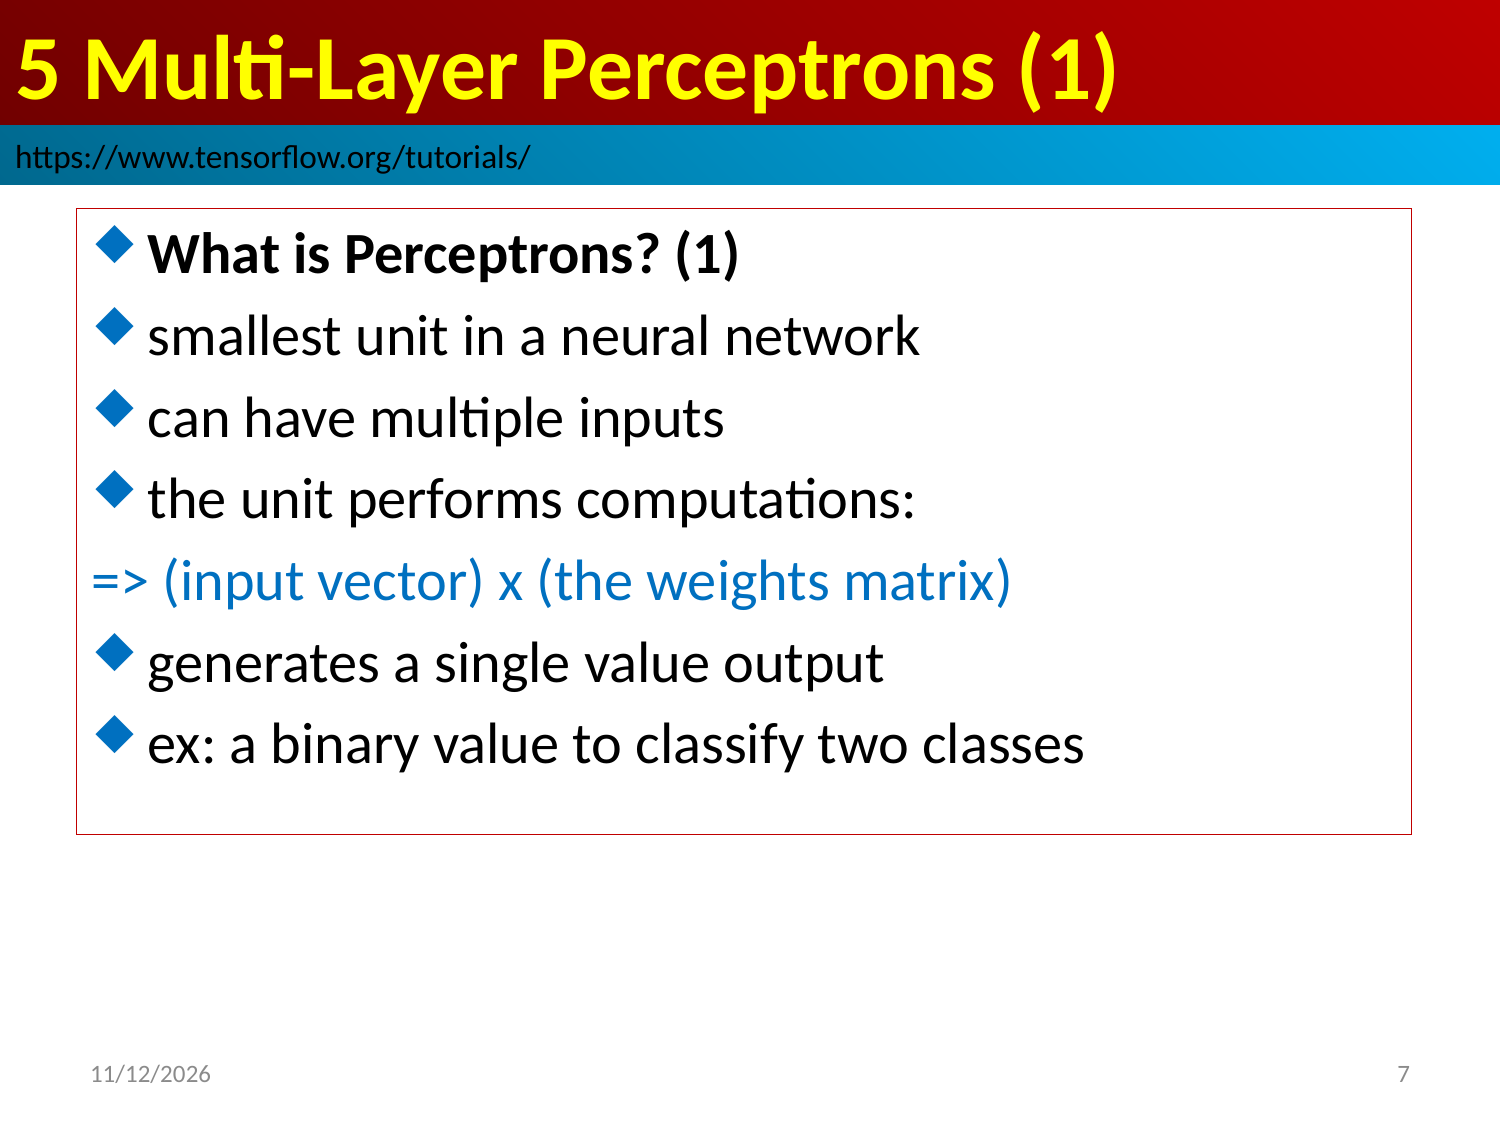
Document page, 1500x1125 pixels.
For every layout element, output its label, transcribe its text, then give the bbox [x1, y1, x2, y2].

title 5 Multi-Layer Perceptrons (1) [0, 0, 1500, 125]
slide_number 7 [1074, 1042, 1425, 1103]
subtitle What is Perceptrons? (1) smallest unit in a neural network can have multiple inputs the unit performs computations: => (input vector) x (the weights matrix) generates a single value output ex: a binary value to classify two classes [76, 208, 1412, 835]
text_box https://www.tensorflow.org/tutorials/ [0, 125, 1500, 185]
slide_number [75, 1042, 425, 1103]
